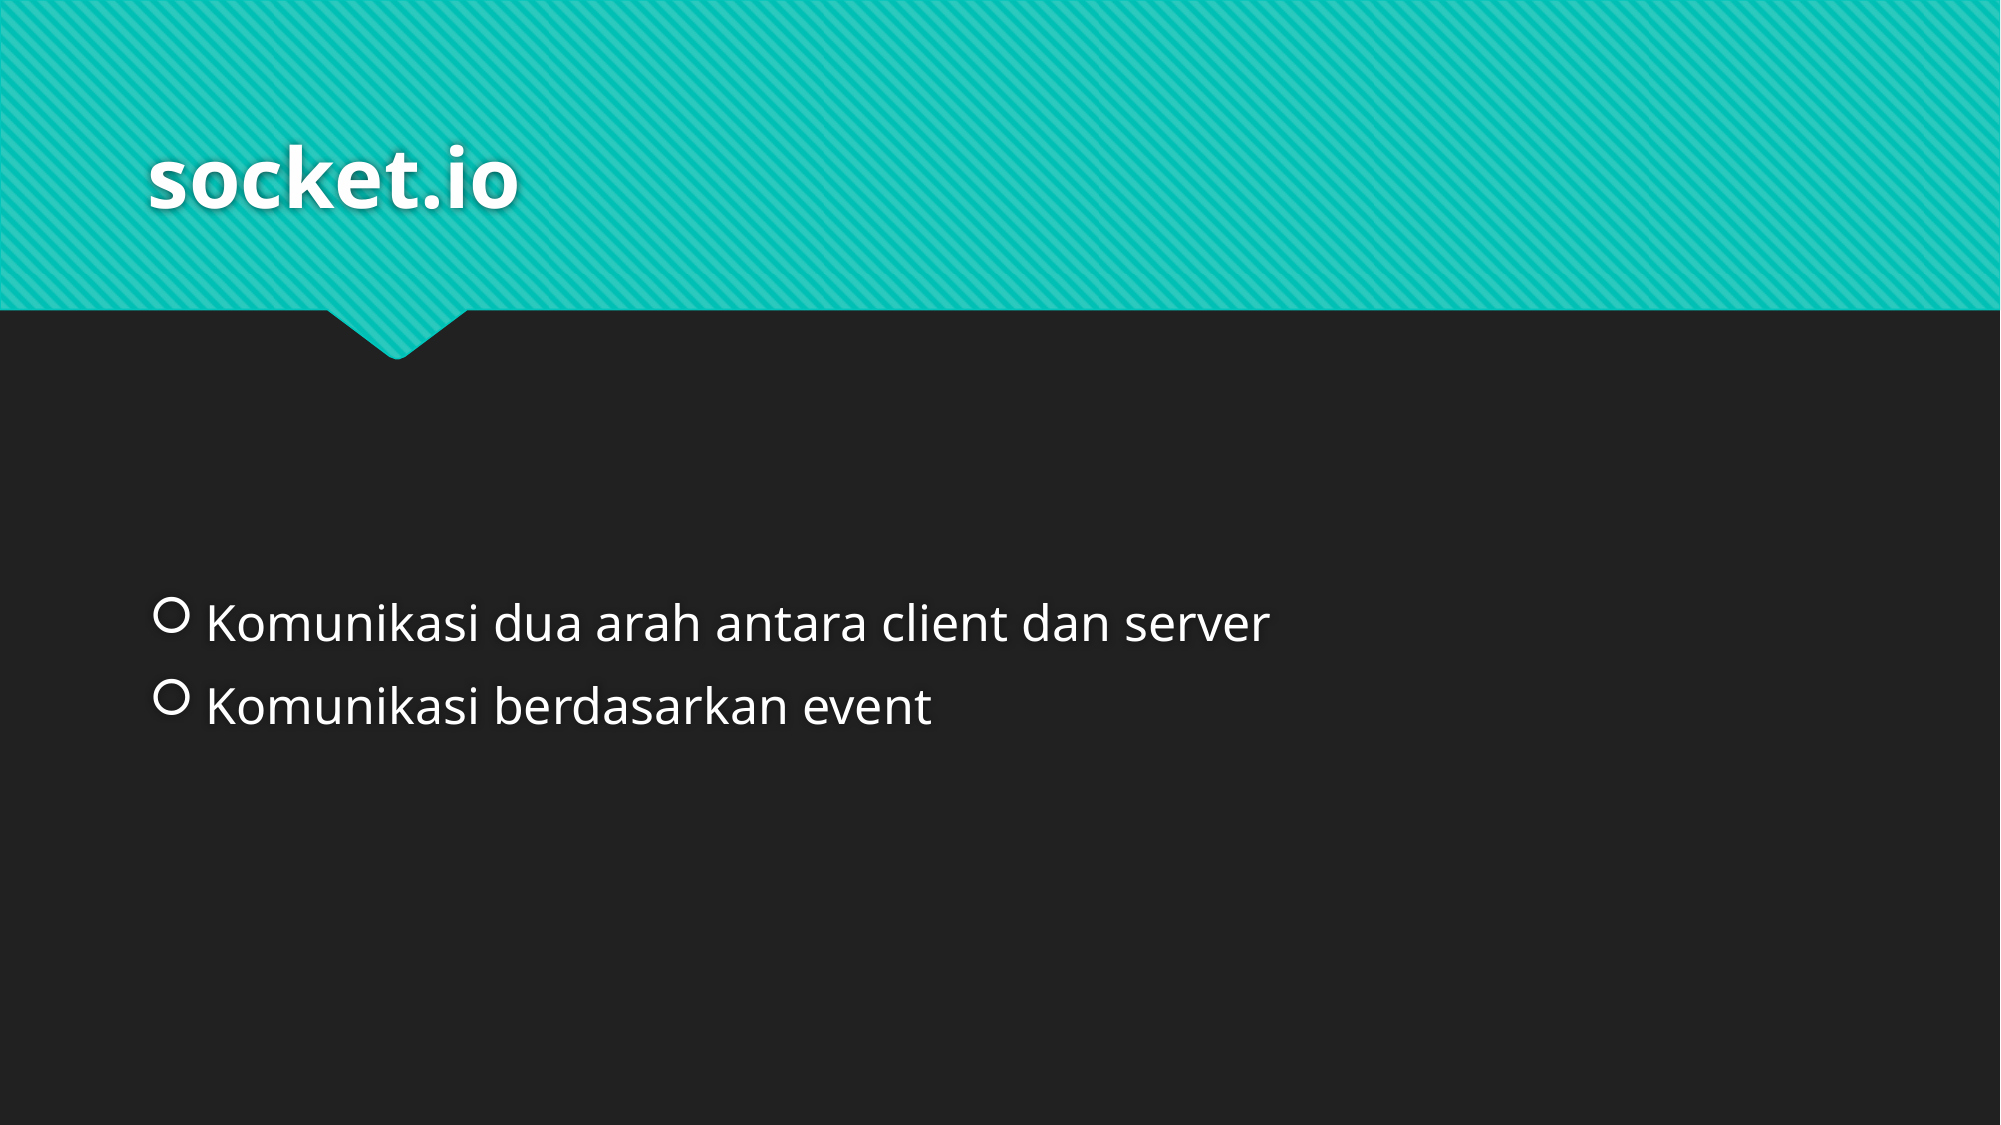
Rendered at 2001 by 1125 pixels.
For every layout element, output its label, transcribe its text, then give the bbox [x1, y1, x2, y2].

list Komunikasi dua arah antara client dan server Komunikasi berdasarkan event [134, 364, 1866, 962]
title socket.io [132, 73, 1868, 233]
